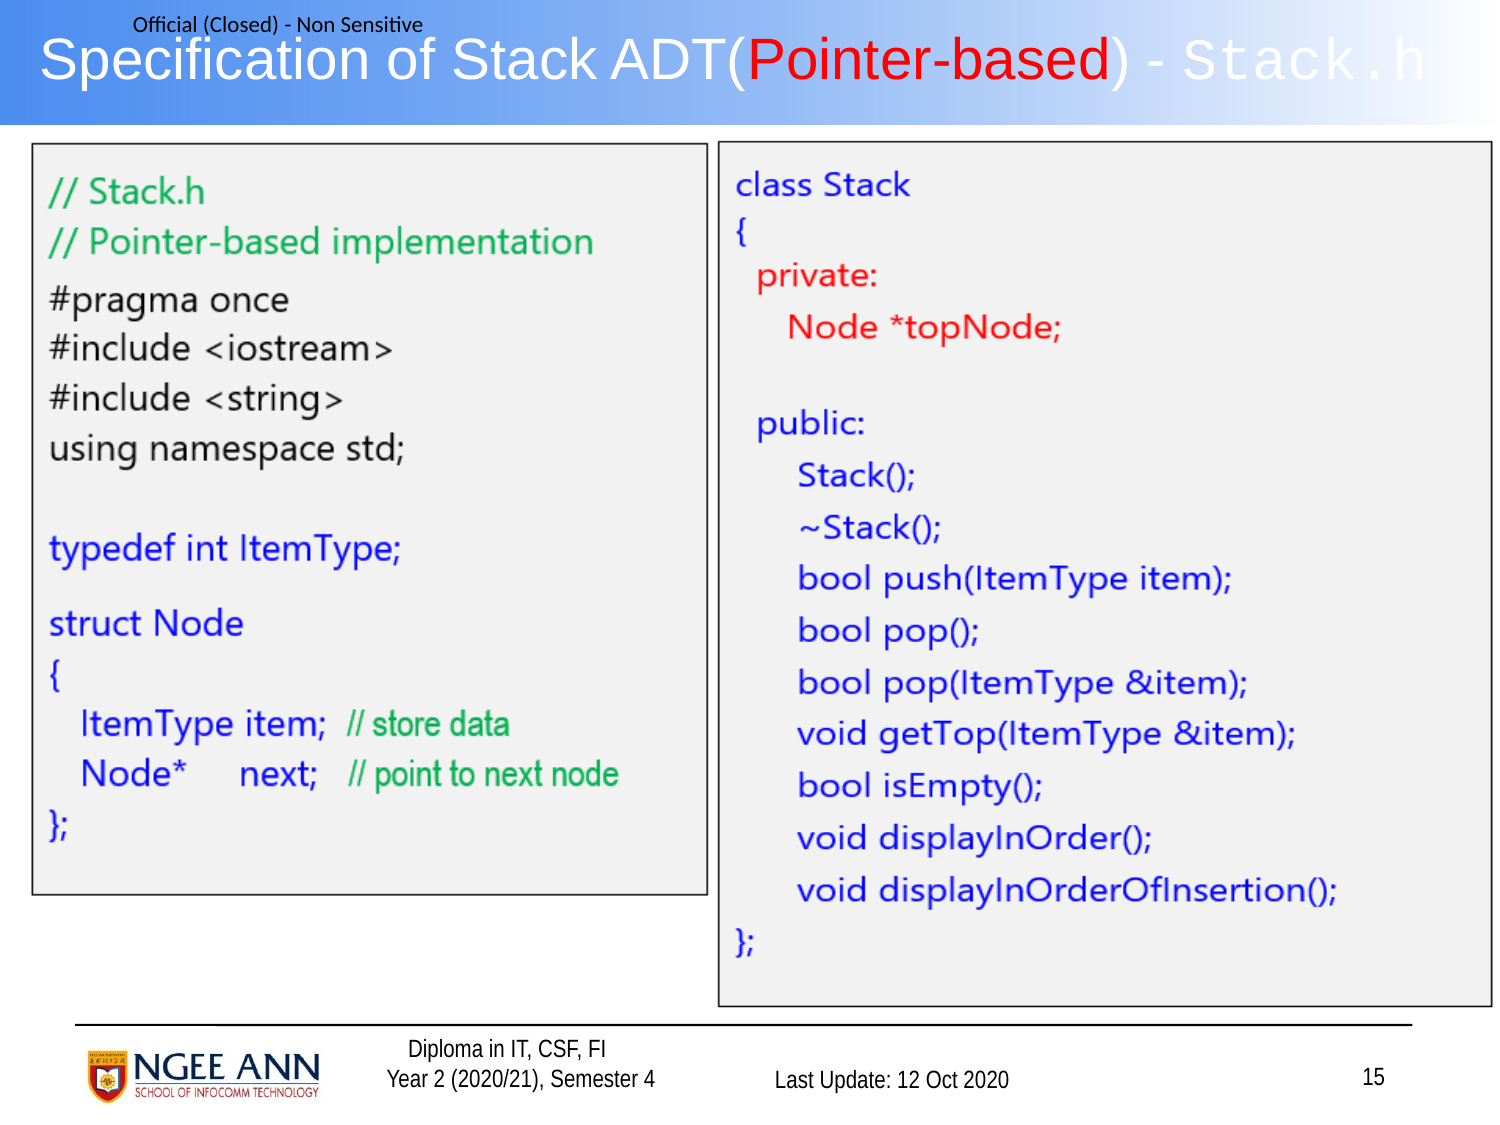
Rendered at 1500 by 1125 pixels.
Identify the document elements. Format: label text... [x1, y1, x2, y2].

picture [24, 137, 1499, 1013]
picture [62, 1028, 344, 1125]
title Specification of Stack ADT(Pointer-based) - Stack.h [23, 0, 1500, 115]
